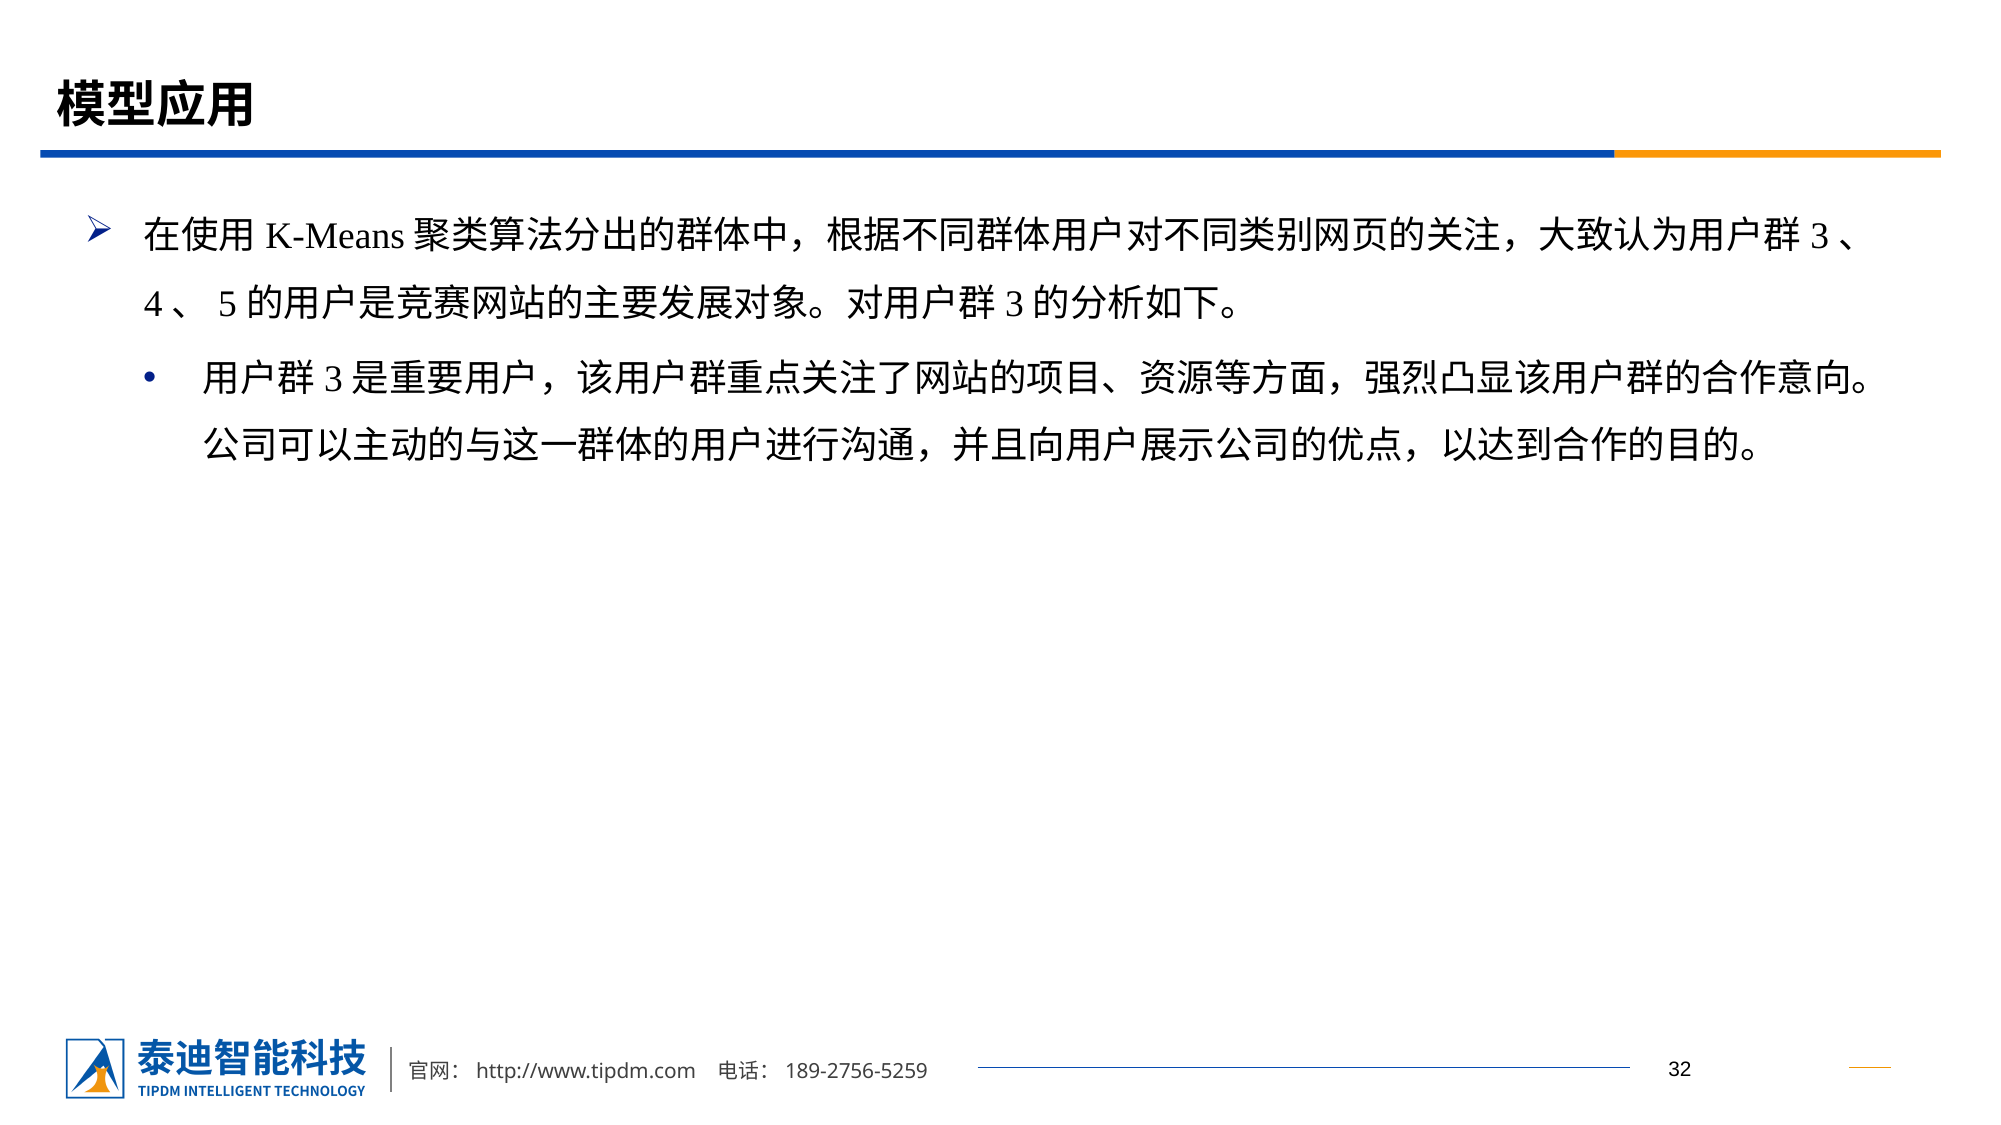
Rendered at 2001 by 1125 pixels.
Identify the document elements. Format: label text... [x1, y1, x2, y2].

picture [52, 1028, 378, 1107]
list 在使用K-Means聚类算法分出的群体中，根据不同群体用户对不同类别网页的关注，大致认为用户群3、4、5的用户是竞赛网站的主要发展对象。对用户群3的分析如下。 用户群3是重要用户，该用户群重点关注了网站的项目、资源等方面，强烈凸显该用户群的合作意向。公司可以主动的与这一群体的用户进行沟通，并且向用户展示公司的优点，以达到合作的目的。 [69, 181, 1892, 1010]
title 模型应用 [41, 58, 1842, 146]
